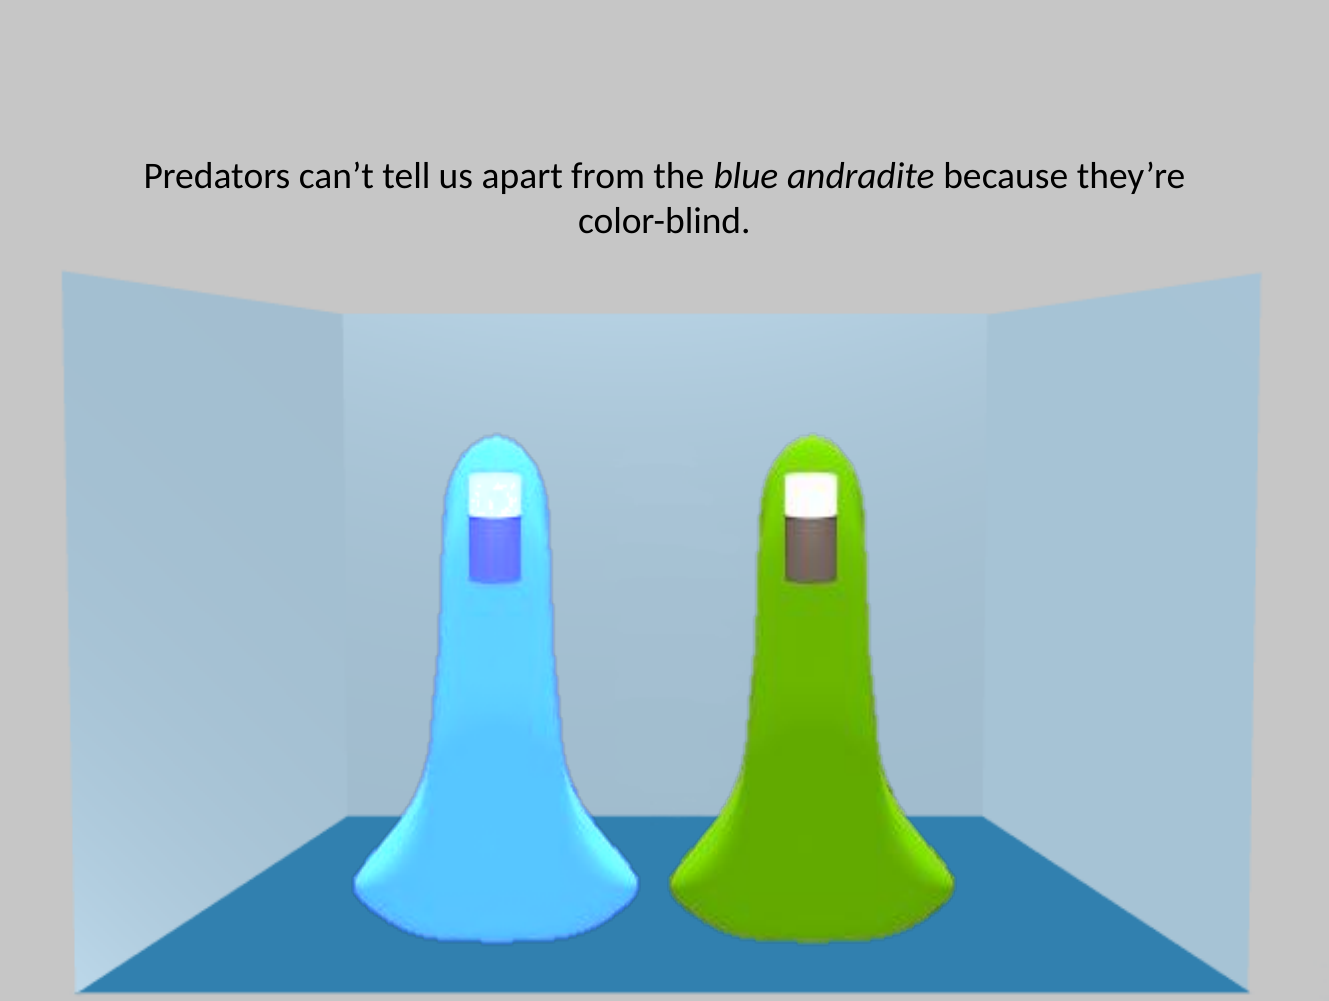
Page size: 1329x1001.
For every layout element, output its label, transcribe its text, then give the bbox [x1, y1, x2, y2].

picture [0, 0, 1329, 1001]
text_box Predators can’t tell us apart from the blue andradite because they’re color-blind. [105, 113, 1224, 279]
